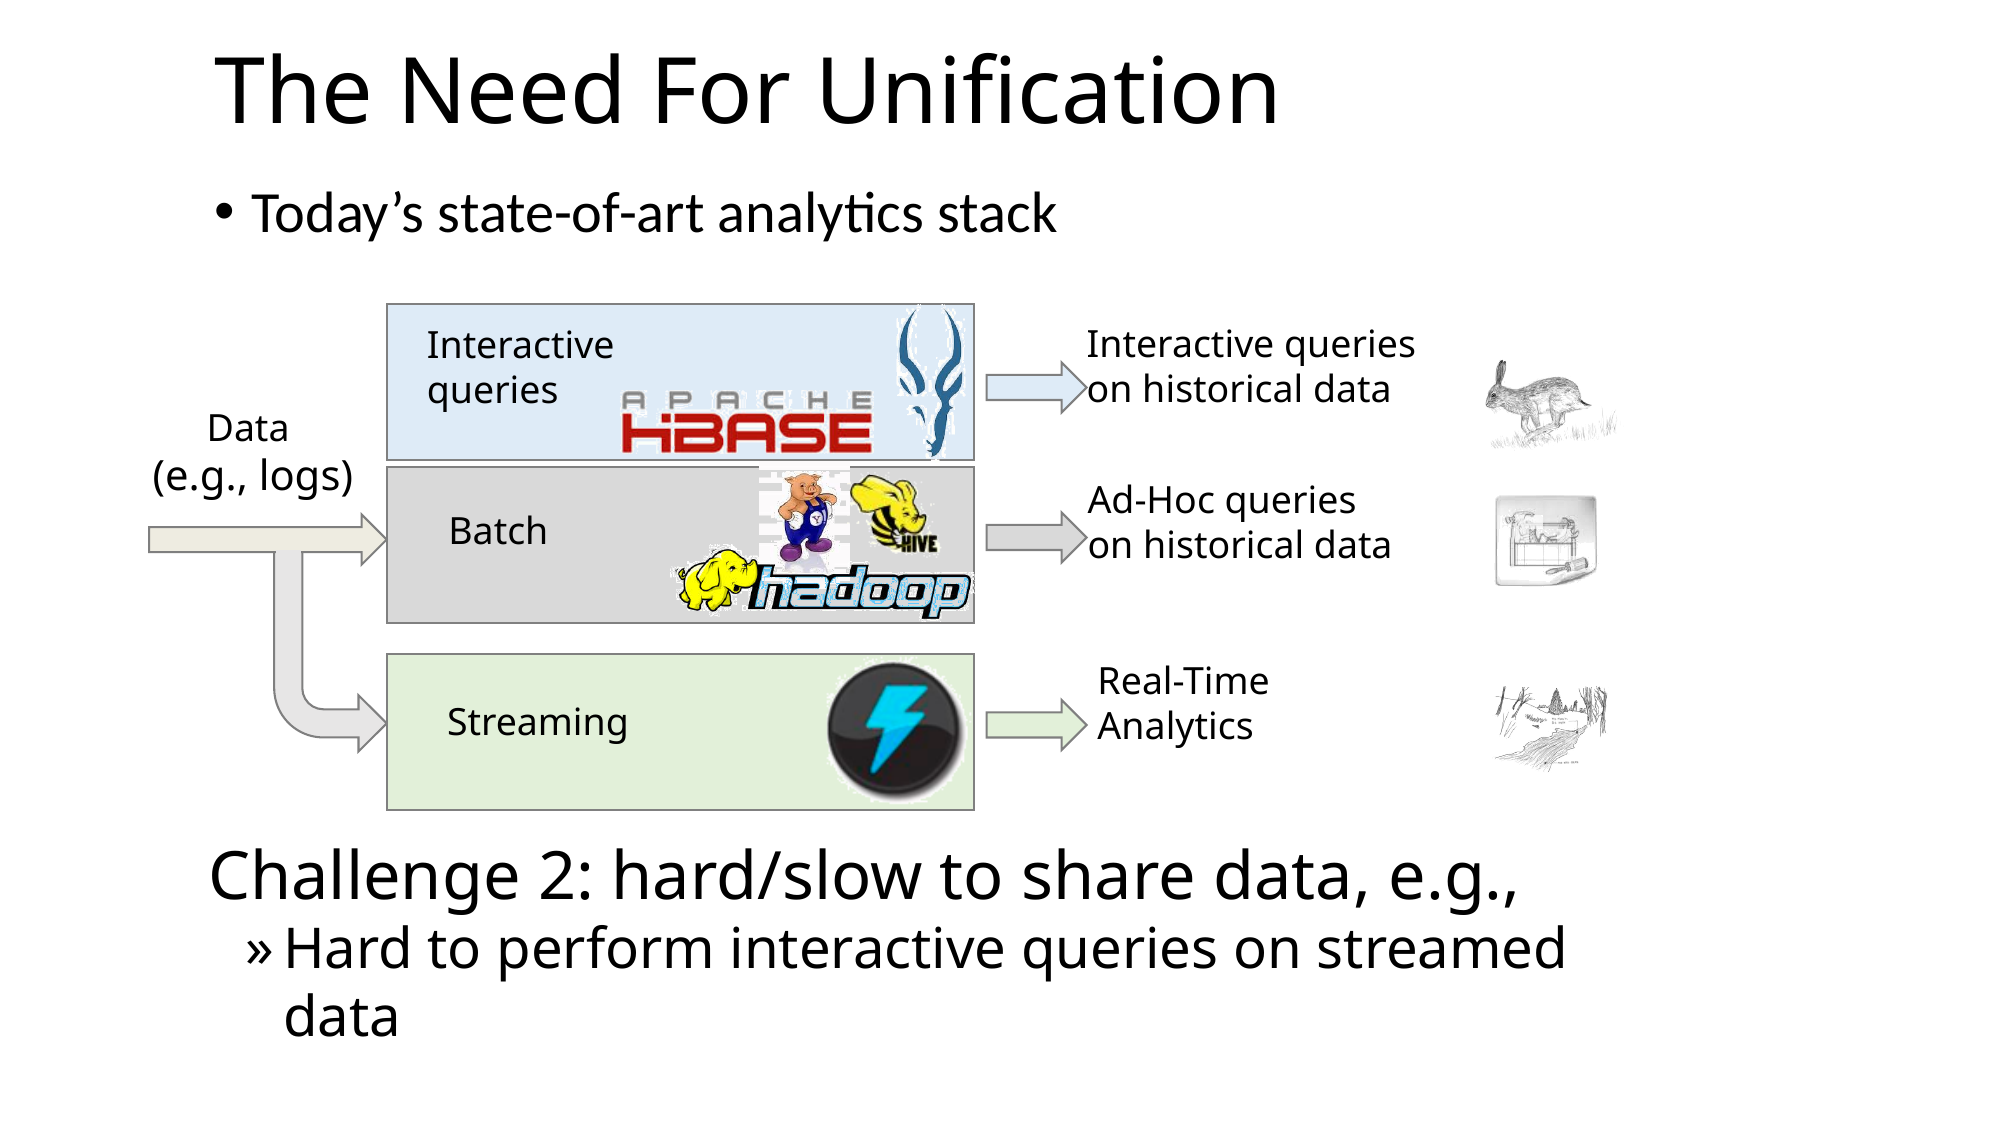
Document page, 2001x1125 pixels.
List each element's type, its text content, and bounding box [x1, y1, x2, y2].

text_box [386, 463, 975, 623]
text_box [386, 299, 975, 463]
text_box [986, 312, 1632, 463]
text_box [986, 468, 1399, 575]
picture [1486, 487, 1604, 593]
title The Need For Unification [199, 0, 1550, 174]
text_box Challenge 2: hard/slow to share data, e.g., Hard to perform interactive queries on streamed data [193, 824, 1688, 1113]
text_box Data (e.g., logs) [138, 396, 368, 507]
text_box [386, 649, 1616, 813]
text_box [273, 554, 386, 754]
list Today’s state-of-art analytics stack [199, 174, 1550, 325]
text_box [148, 512, 386, 568]
